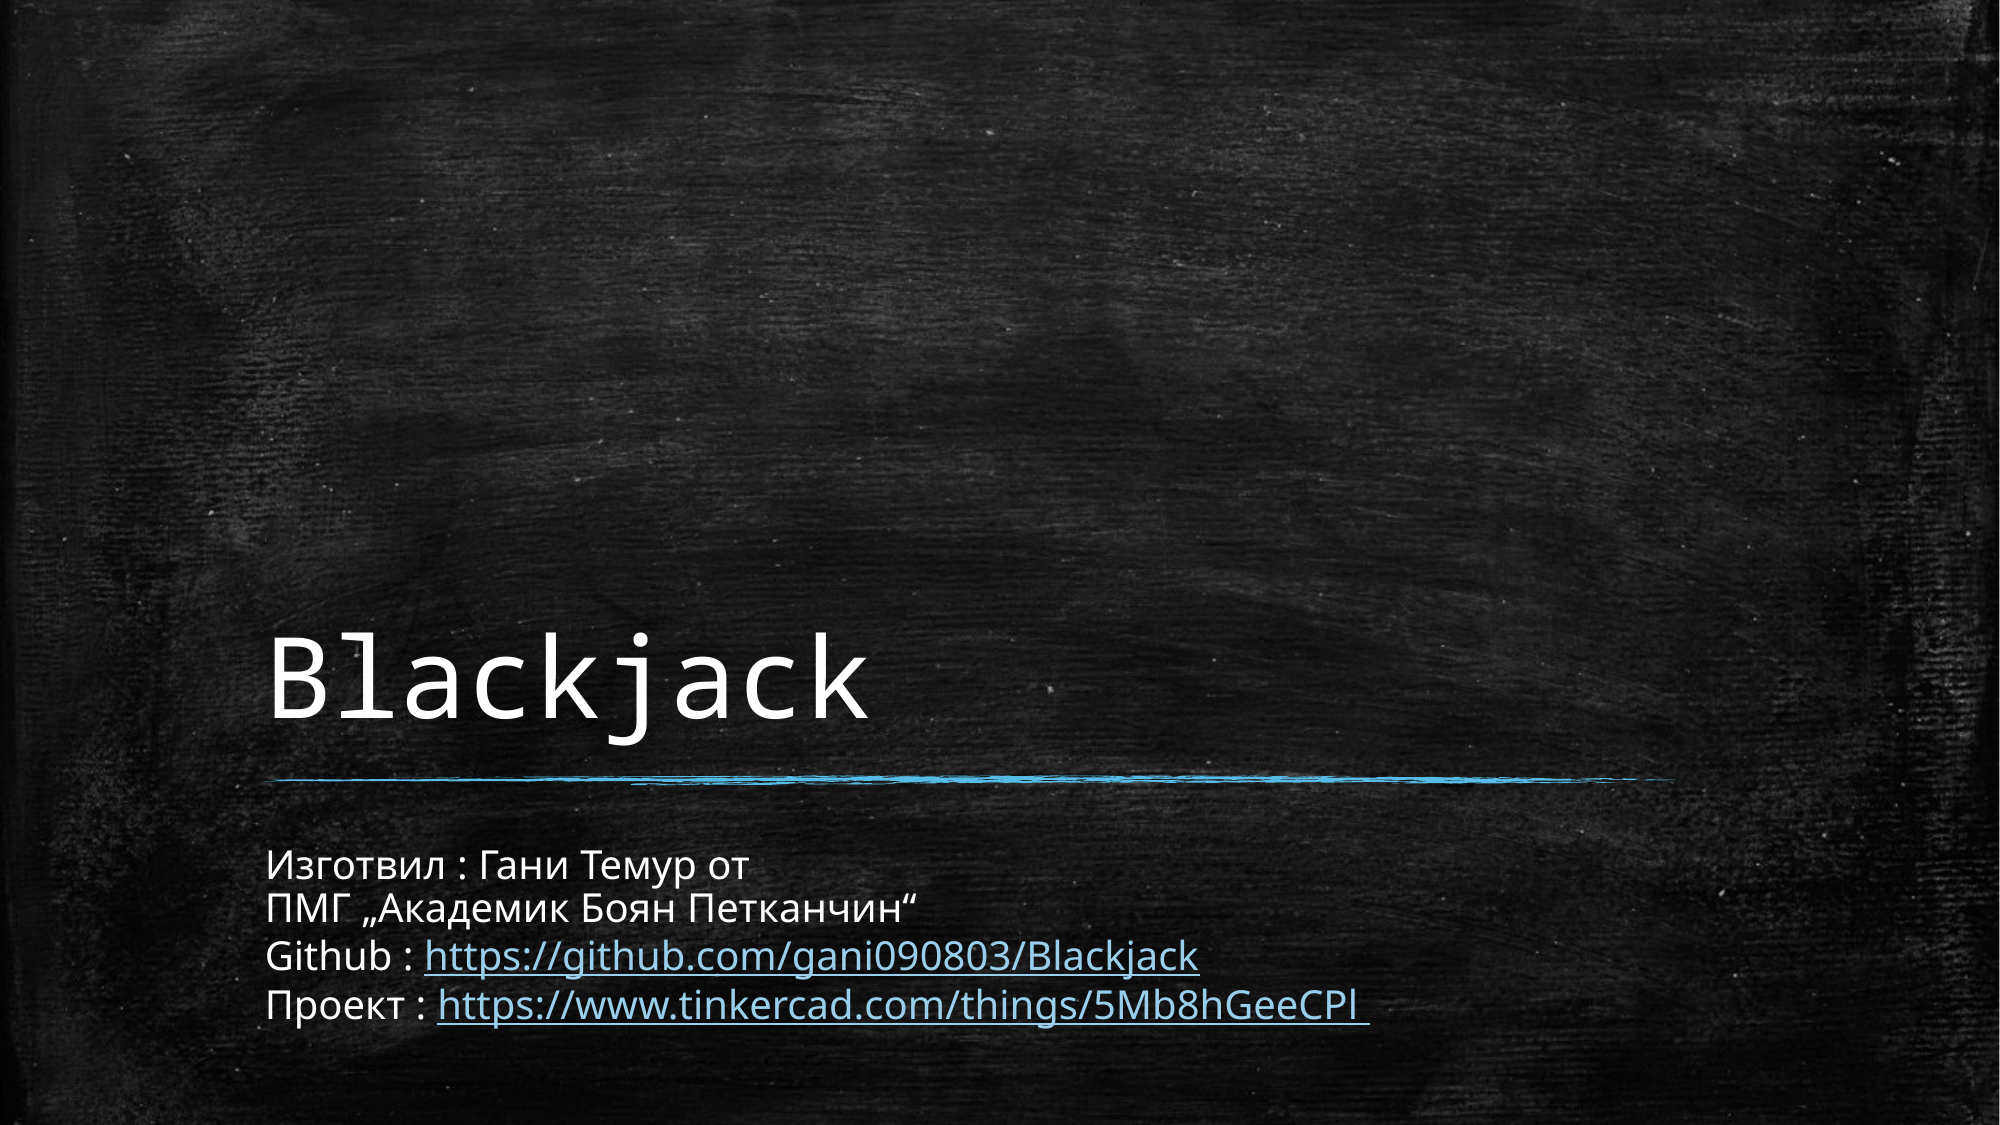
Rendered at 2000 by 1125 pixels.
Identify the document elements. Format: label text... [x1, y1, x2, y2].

subtitle Изготвил : Гани Темур от ПМГ „Академик Боян Петканчин“ Github : https://github.com/gani090803/Blackjack Проект : https://www.tinkercad.com/things/5Mb8hGeeCPl [249, 837, 1750, 1038]
title Blackjack [249, 312, 1750, 750]
